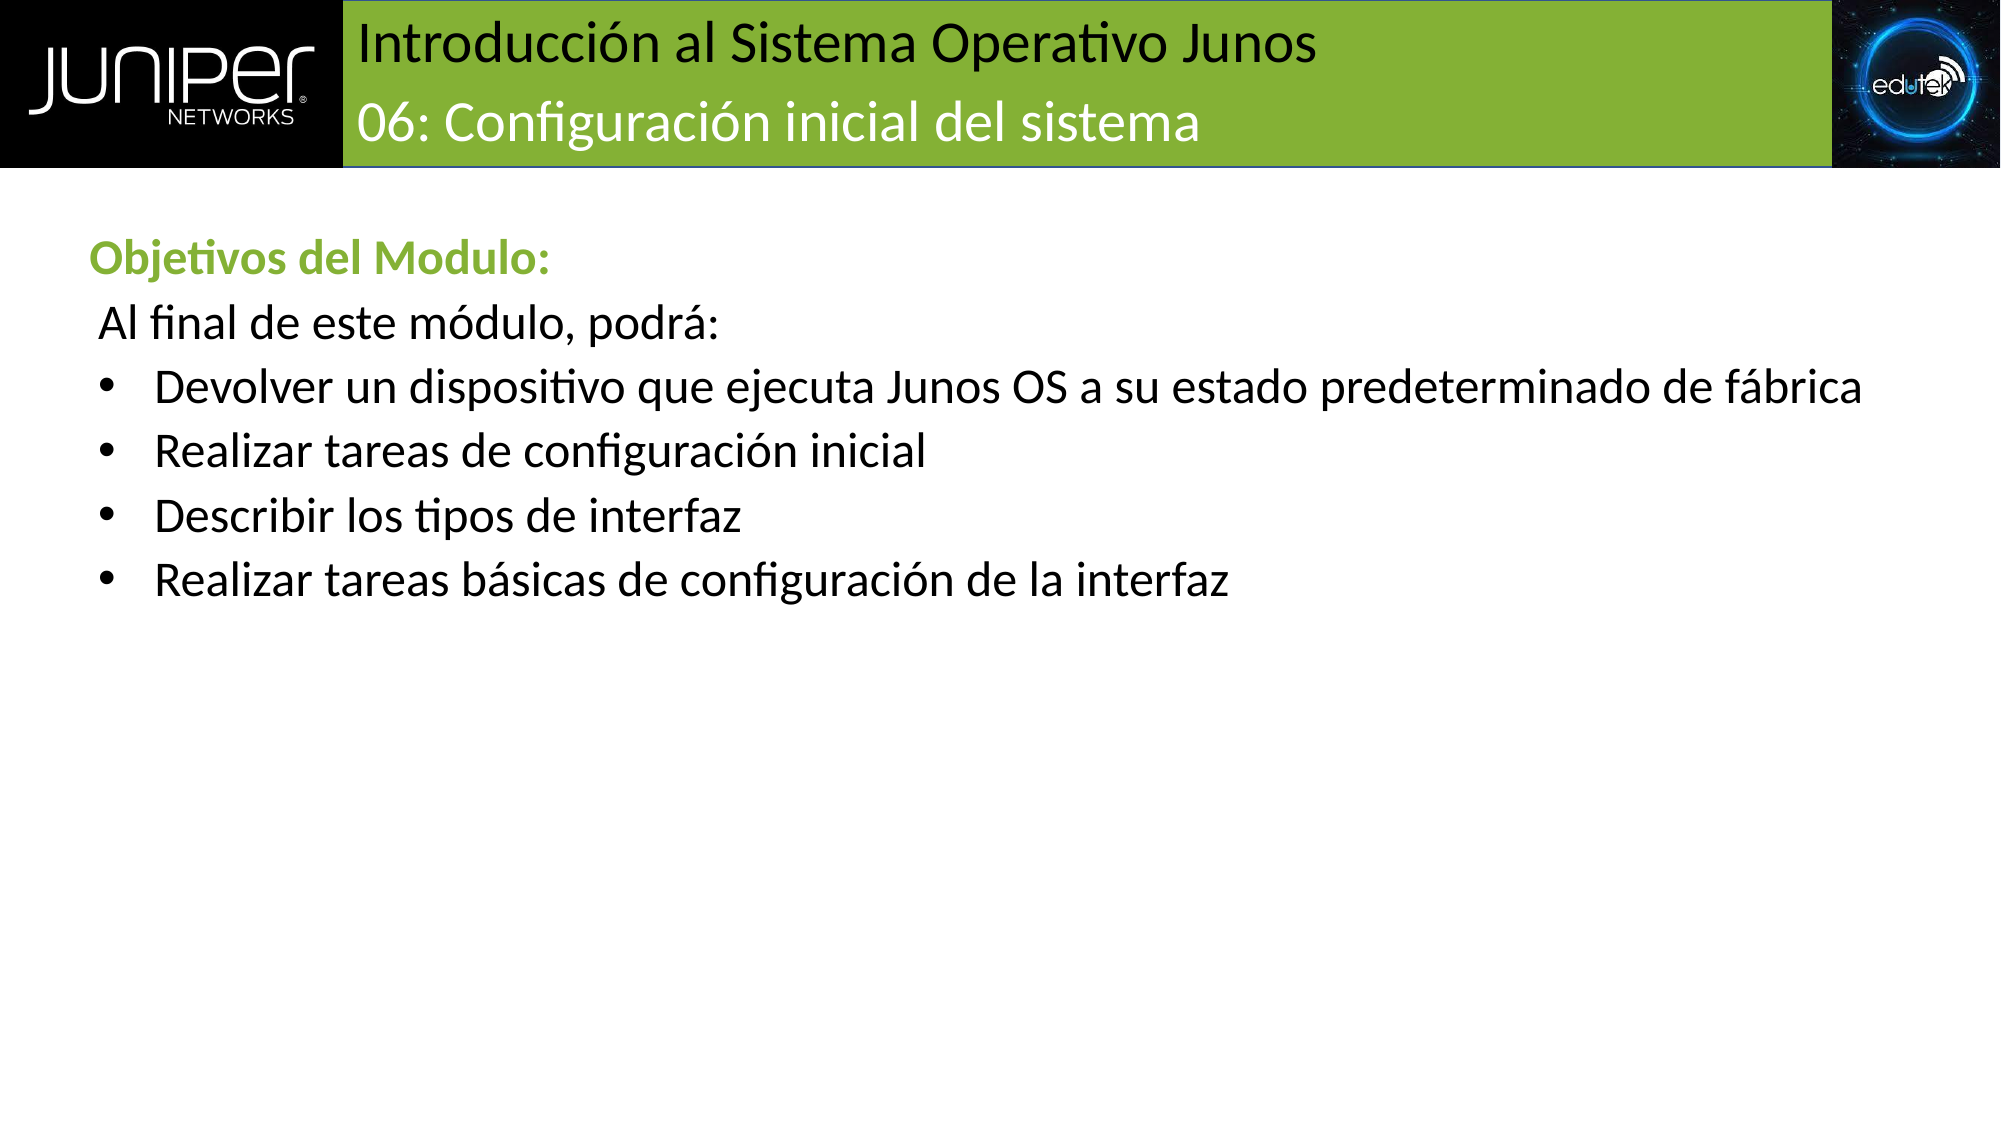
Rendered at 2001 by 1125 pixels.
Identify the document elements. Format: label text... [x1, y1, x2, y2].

picture [1832, 84, 2000, 168]
list Objetivos del Modulo: Al final de este módulo, podrá: Devolver un dispositivo que ejecuta Junos OS a su estado predeterminado de fábrica Realizar tareas de configuración inicial Describir los tipos de interfaz Realizar tareas básicas de configuración de la interfaz [74, 224, 1926, 938]
list 06: Configuración inicial del sistema [342, 83, 1606, 168]
title Introducción al Sistema Operativo Junos [342, 3, 2000, 84]
picture [0, 0, 343, 168]
